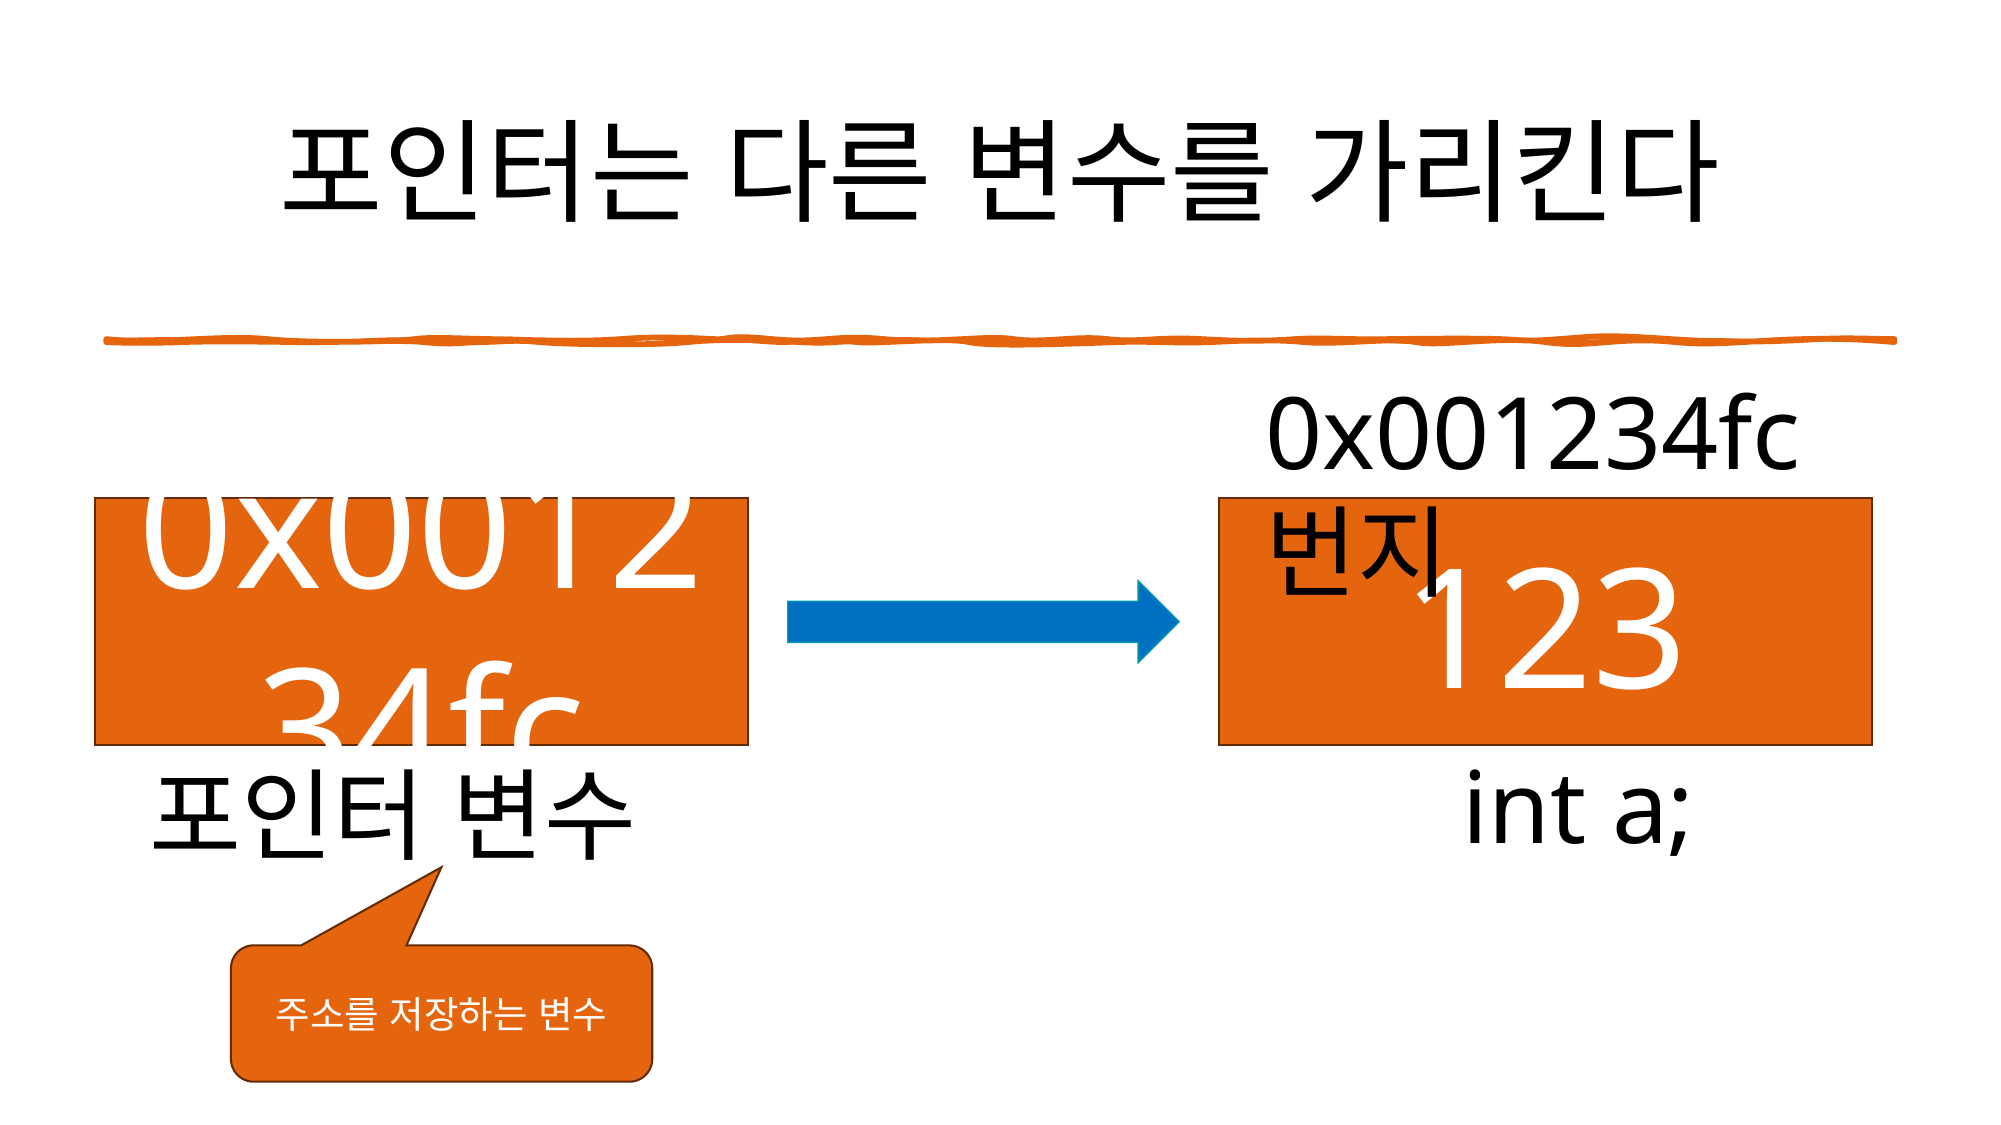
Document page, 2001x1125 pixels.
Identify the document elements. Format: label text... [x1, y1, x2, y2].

title 포인터는 다른 변수를 가리킨다 [137, 59, 1863, 278]
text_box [95, 362, 2000, 1082]
